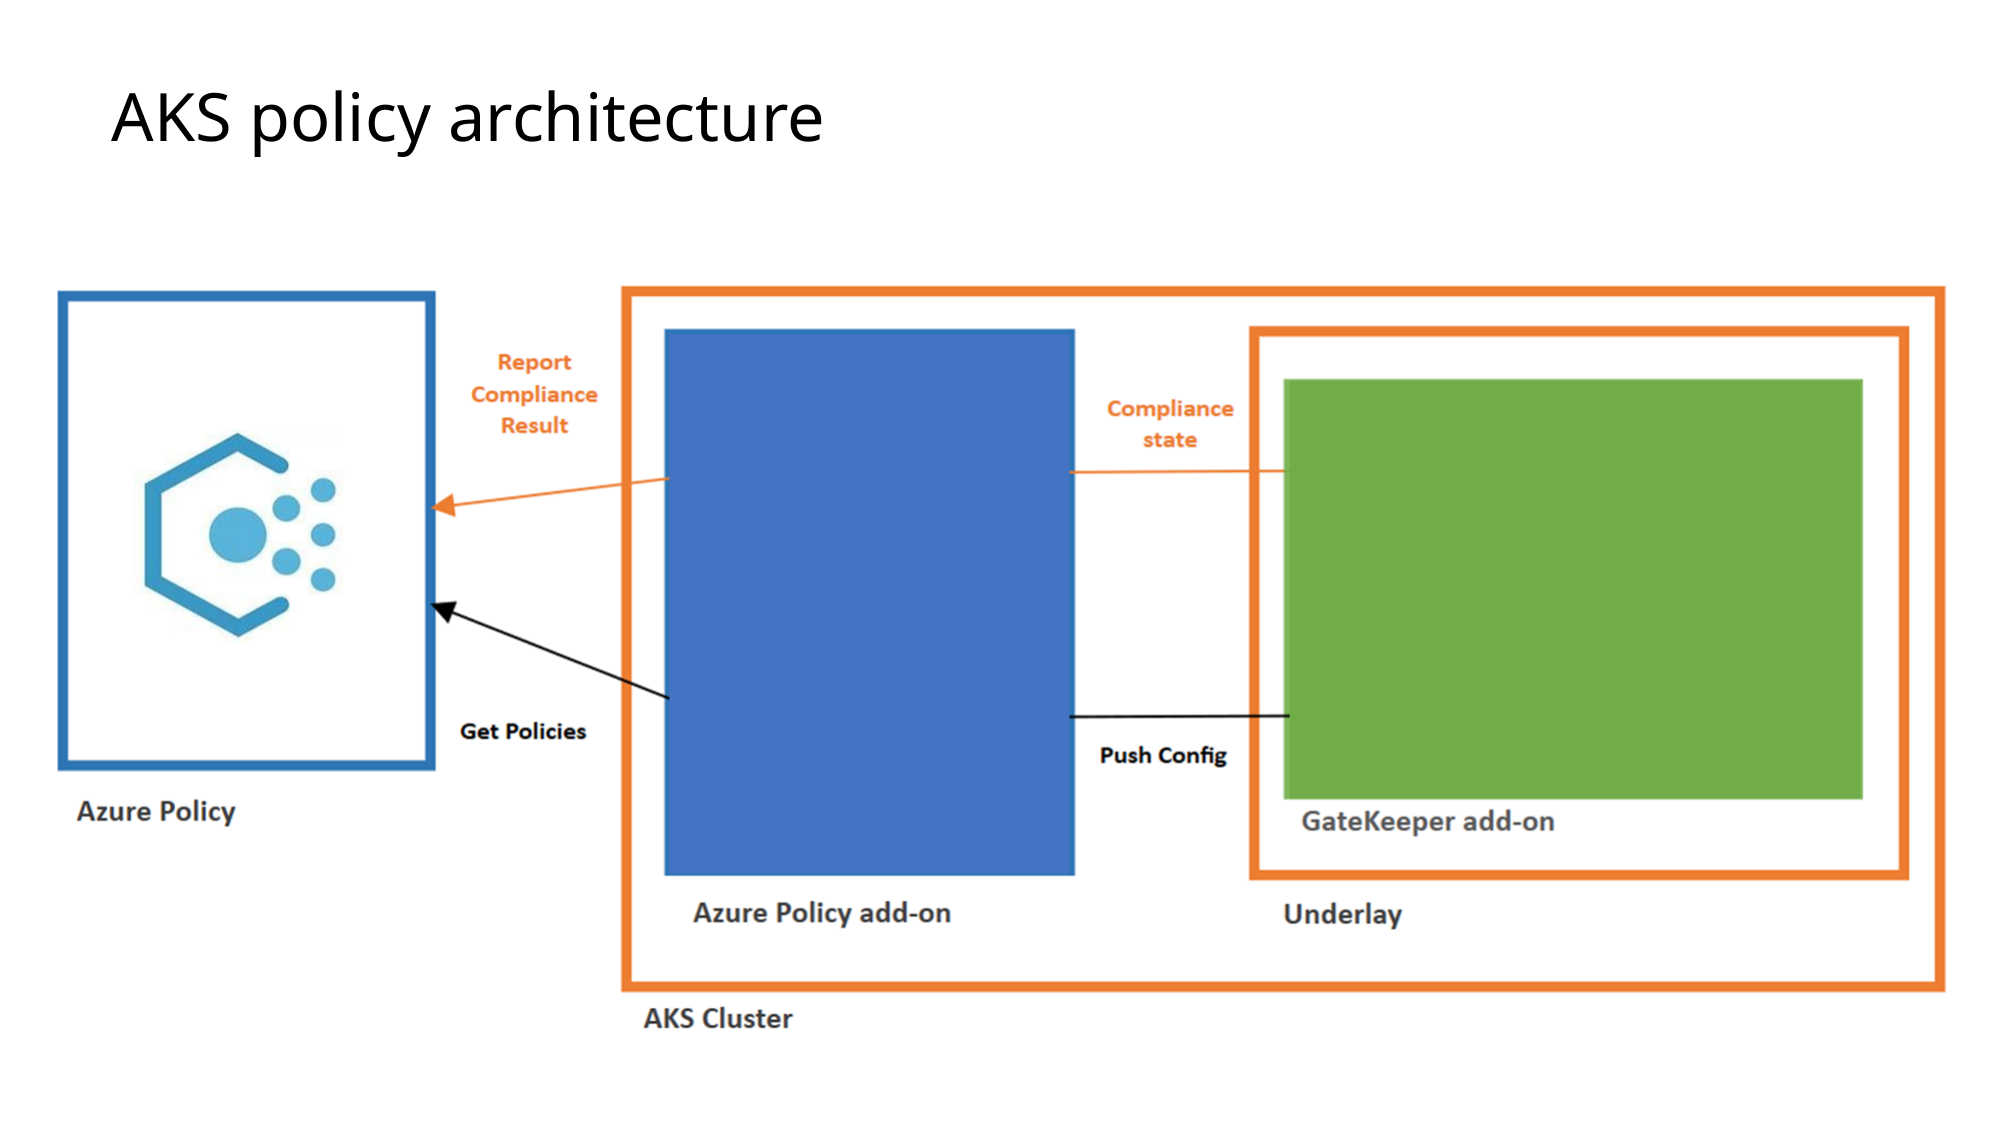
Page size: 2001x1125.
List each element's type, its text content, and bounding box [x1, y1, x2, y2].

title AKS policy architecture [96, 75, 1904, 166]
picture [35, 254, 1984, 1059]
